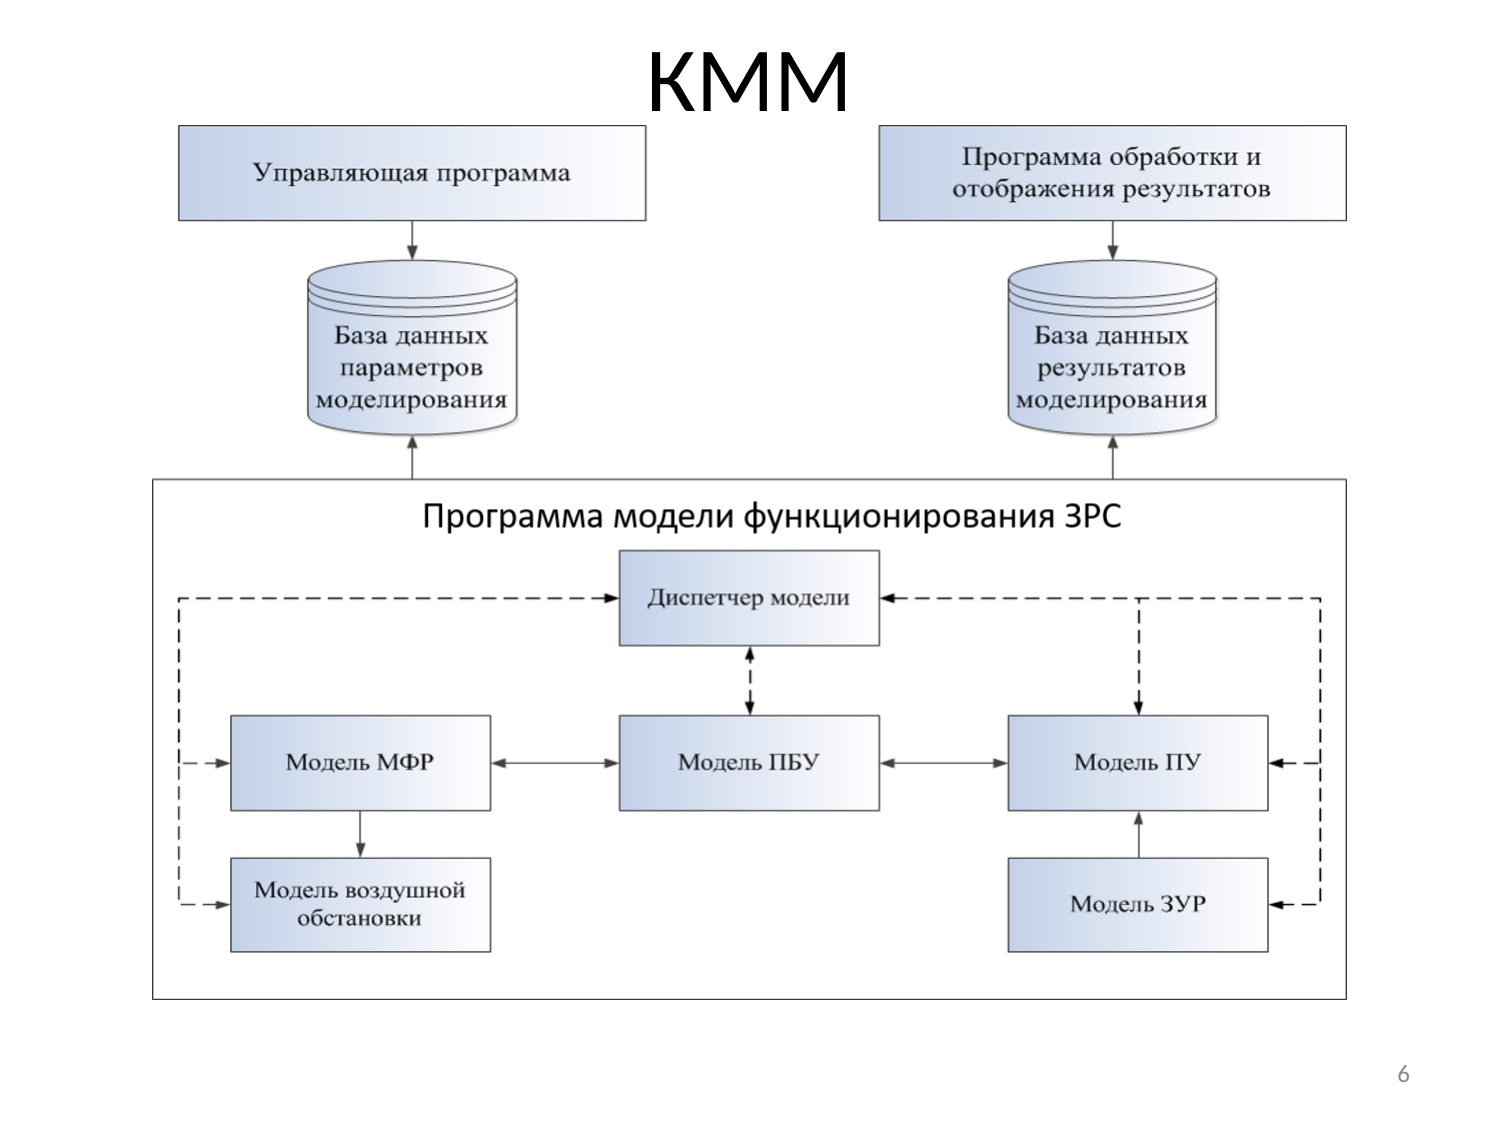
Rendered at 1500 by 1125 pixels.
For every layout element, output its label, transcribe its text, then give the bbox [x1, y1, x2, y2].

slide_number 6 [1074, 1042, 1425, 1103]
picture [152, 125, 1348, 1000]
title КММ [0, 0, 1500, 149]
